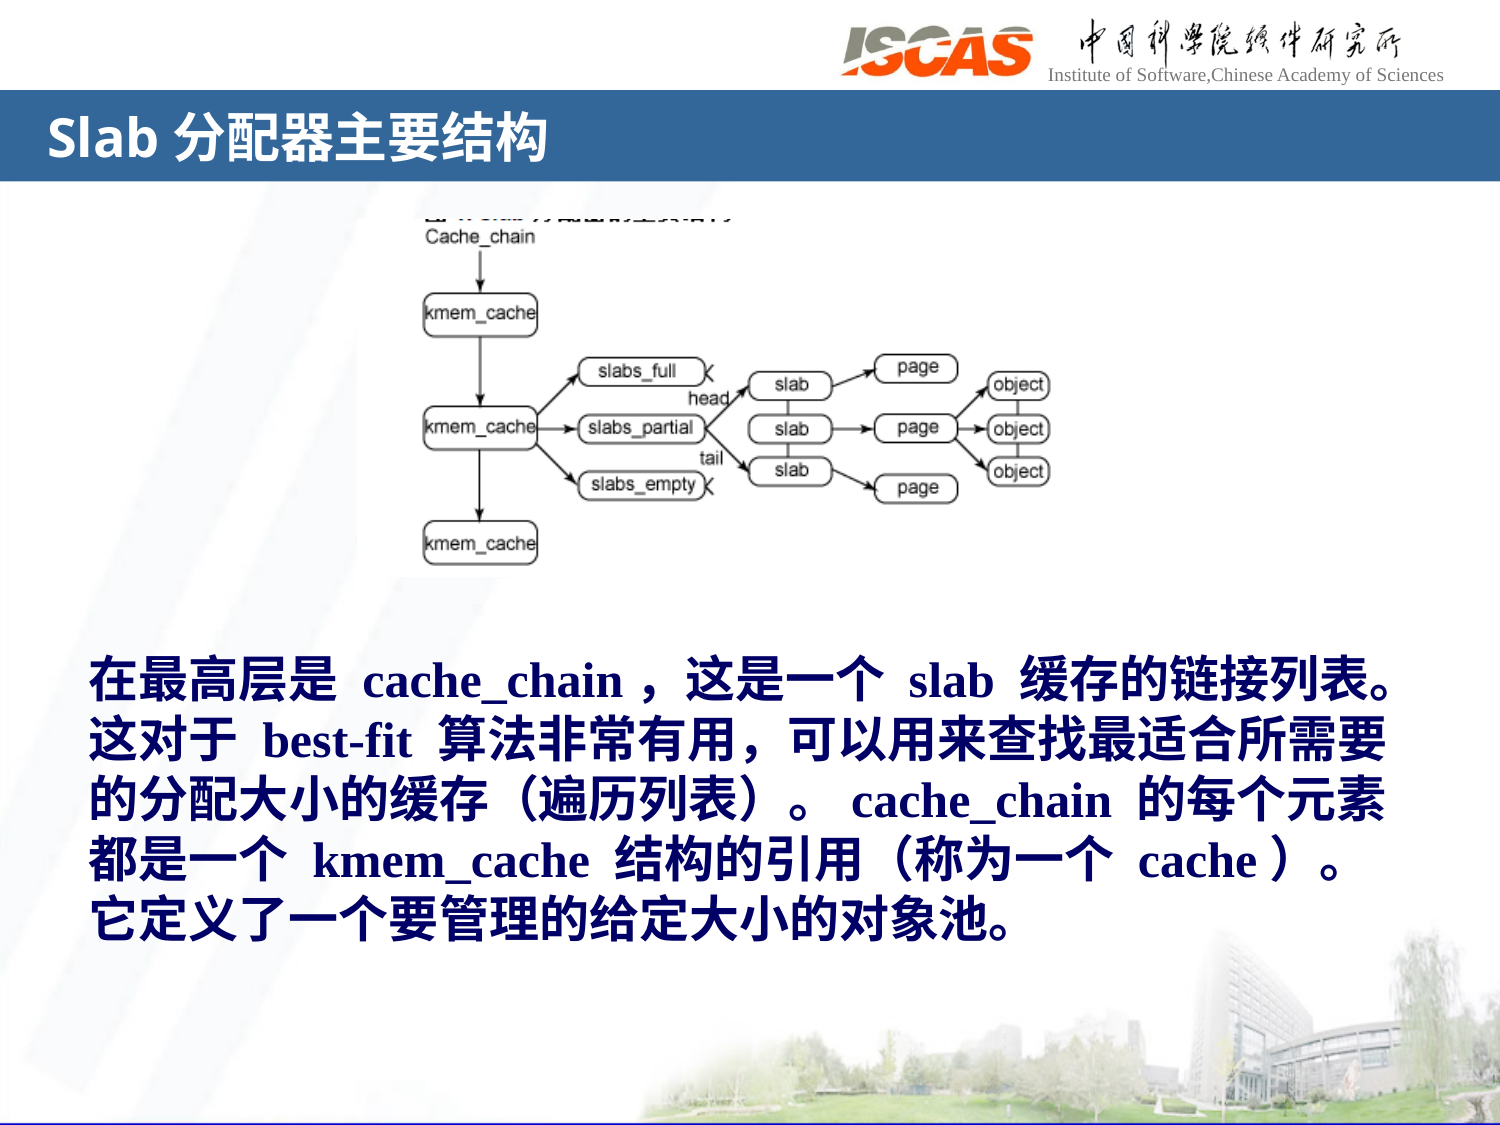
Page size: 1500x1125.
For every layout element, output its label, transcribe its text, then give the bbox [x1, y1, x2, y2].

picture [1077, 15, 1402, 71]
list 在最高层是 cache_chain，这是一个 slab 缓存的链接列表。这对于 best-fit 算法非常有用，可以用来查找最适合所需要的分配大小的缓存（遍历列表）。cache_chain 的每个元素都是一个 kmem_cache 结构的引用（称为一个 cache）。它定义了一个要管理的给定大小的对象池。 [73, 219, 1427, 1024]
picture [837, 18, 1045, 87]
picture [0, 182, 1500, 1125]
title Slab分配器主要结构 [0, 89, 1500, 182]
